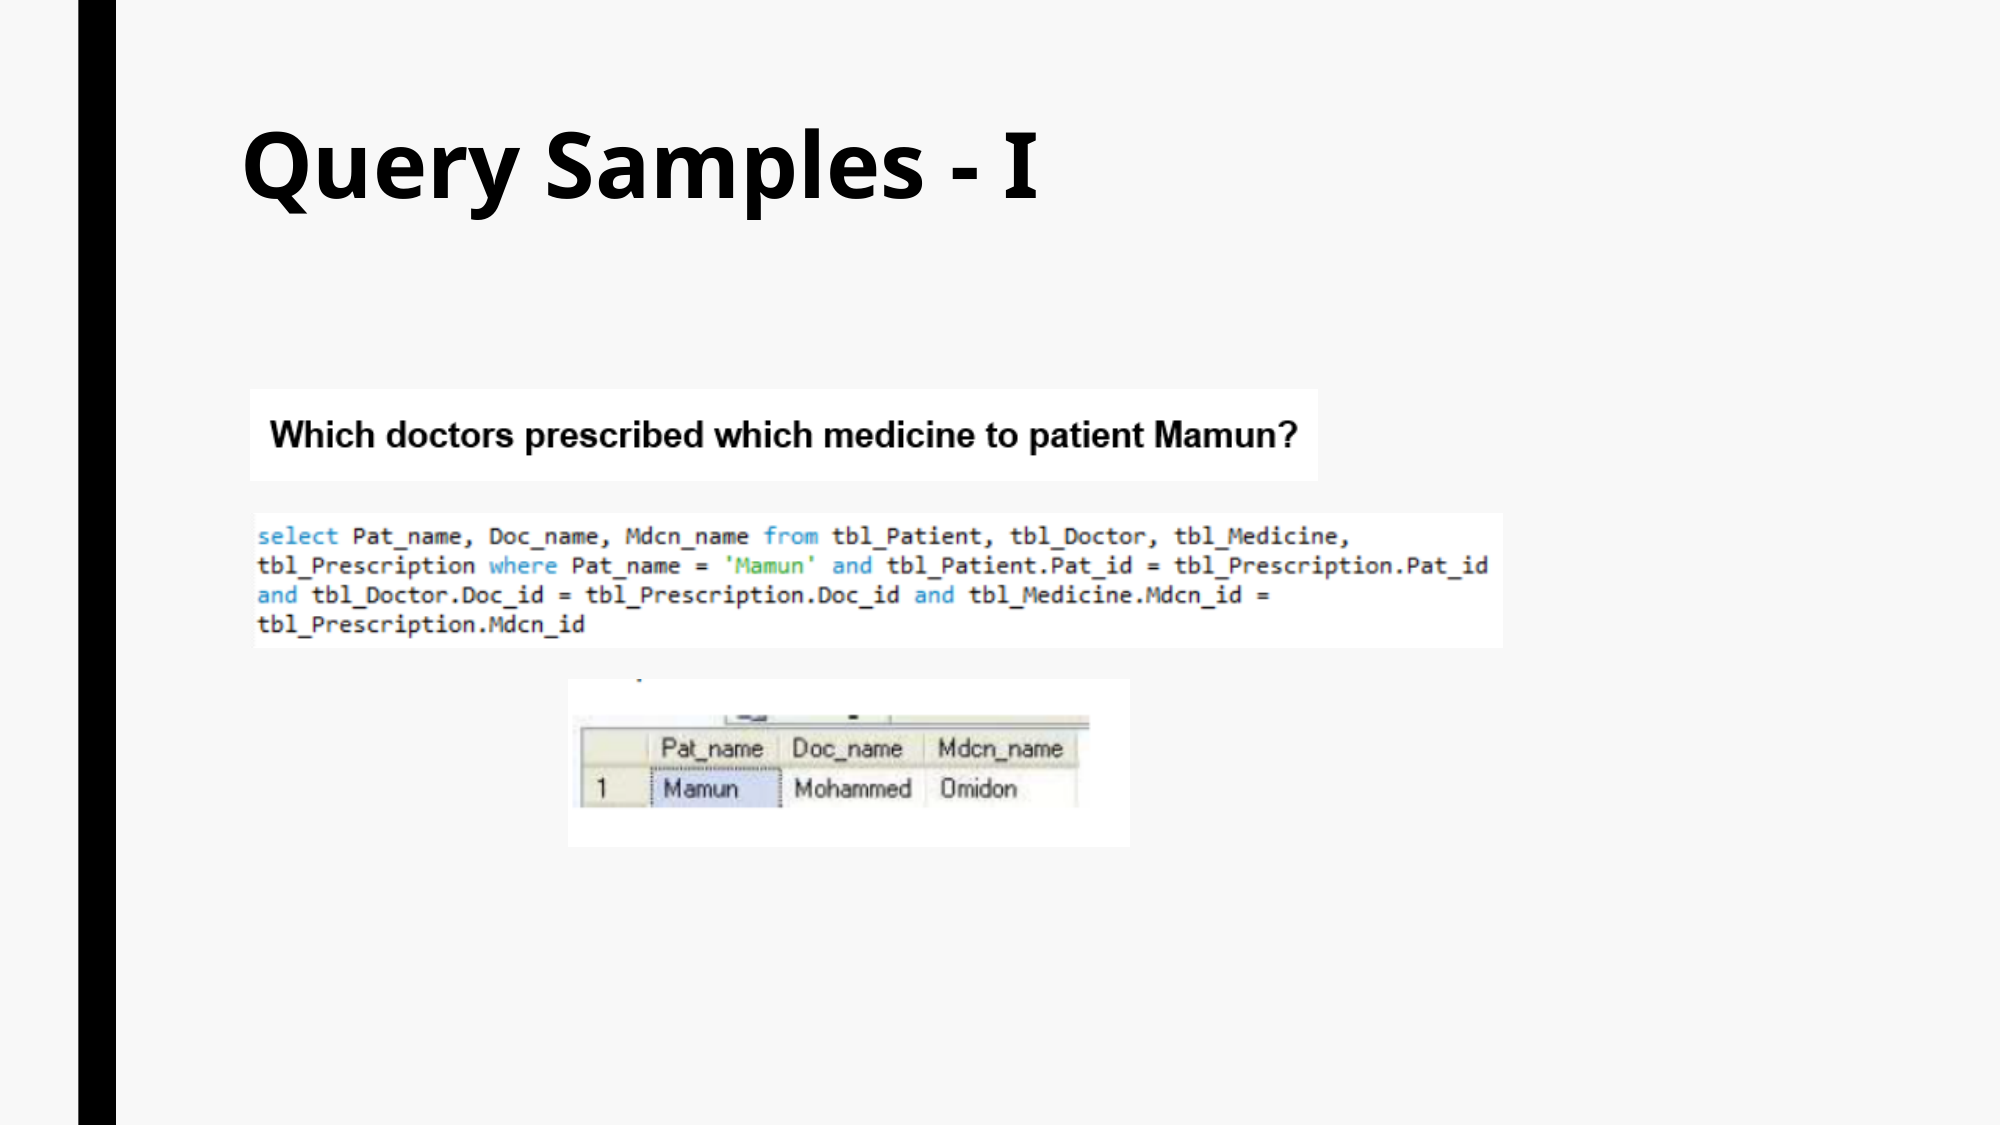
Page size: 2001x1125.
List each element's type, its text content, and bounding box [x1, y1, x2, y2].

picture [250, 389, 1318, 481]
title Query Samples - I [225, 112, 1800, 357]
picture [568, 679, 1130, 847]
picture [250, 513, 1503, 648]
